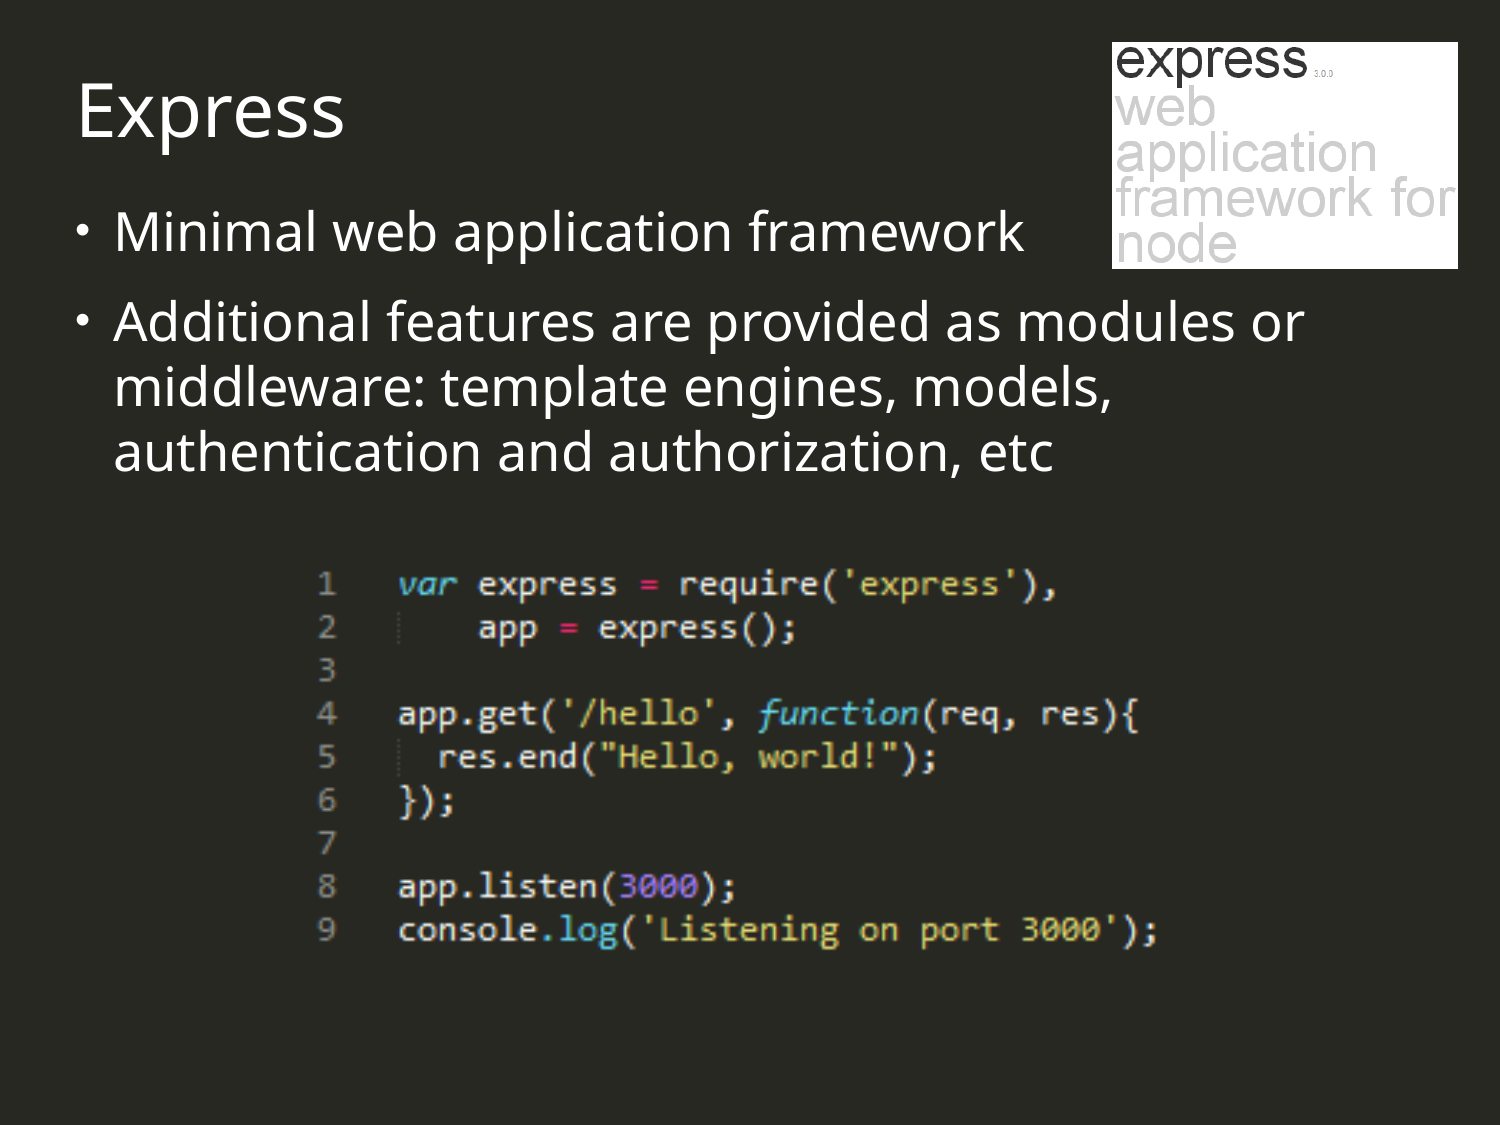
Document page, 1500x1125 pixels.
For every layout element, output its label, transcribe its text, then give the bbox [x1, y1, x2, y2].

list Minimal web application framework Additional features are provided as modules or middleware: template engines, models, authentication and authorization, etc [75, 197, 1425, 1084]
list Express [75, 71, 1106, 170]
picture [1111, 42, 1458, 270]
picture [268, 567, 1193, 956]
